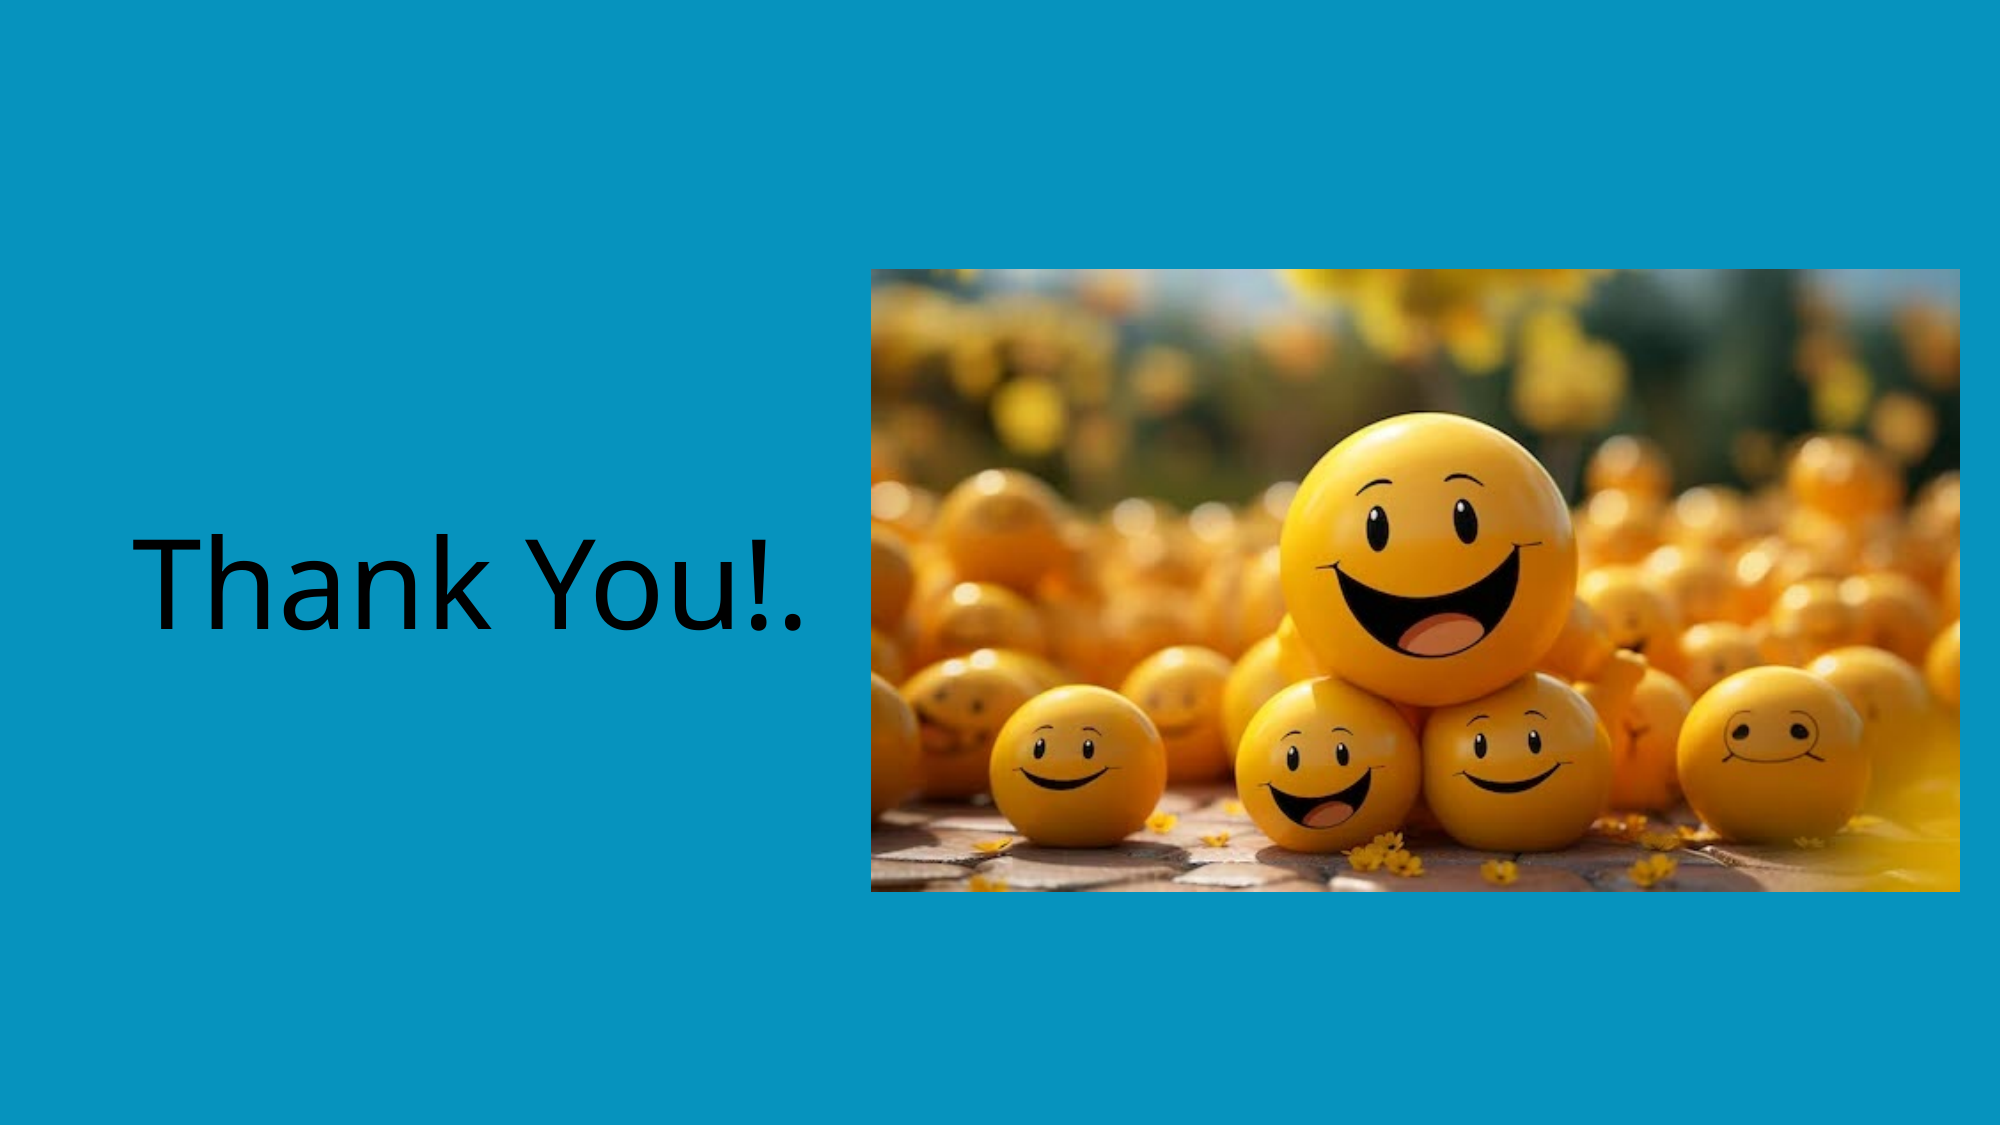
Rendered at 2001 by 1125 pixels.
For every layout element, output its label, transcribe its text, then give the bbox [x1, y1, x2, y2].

picture [872, 270, 1959, 891]
text_box Thank You!. [71, 497, 871, 663]
